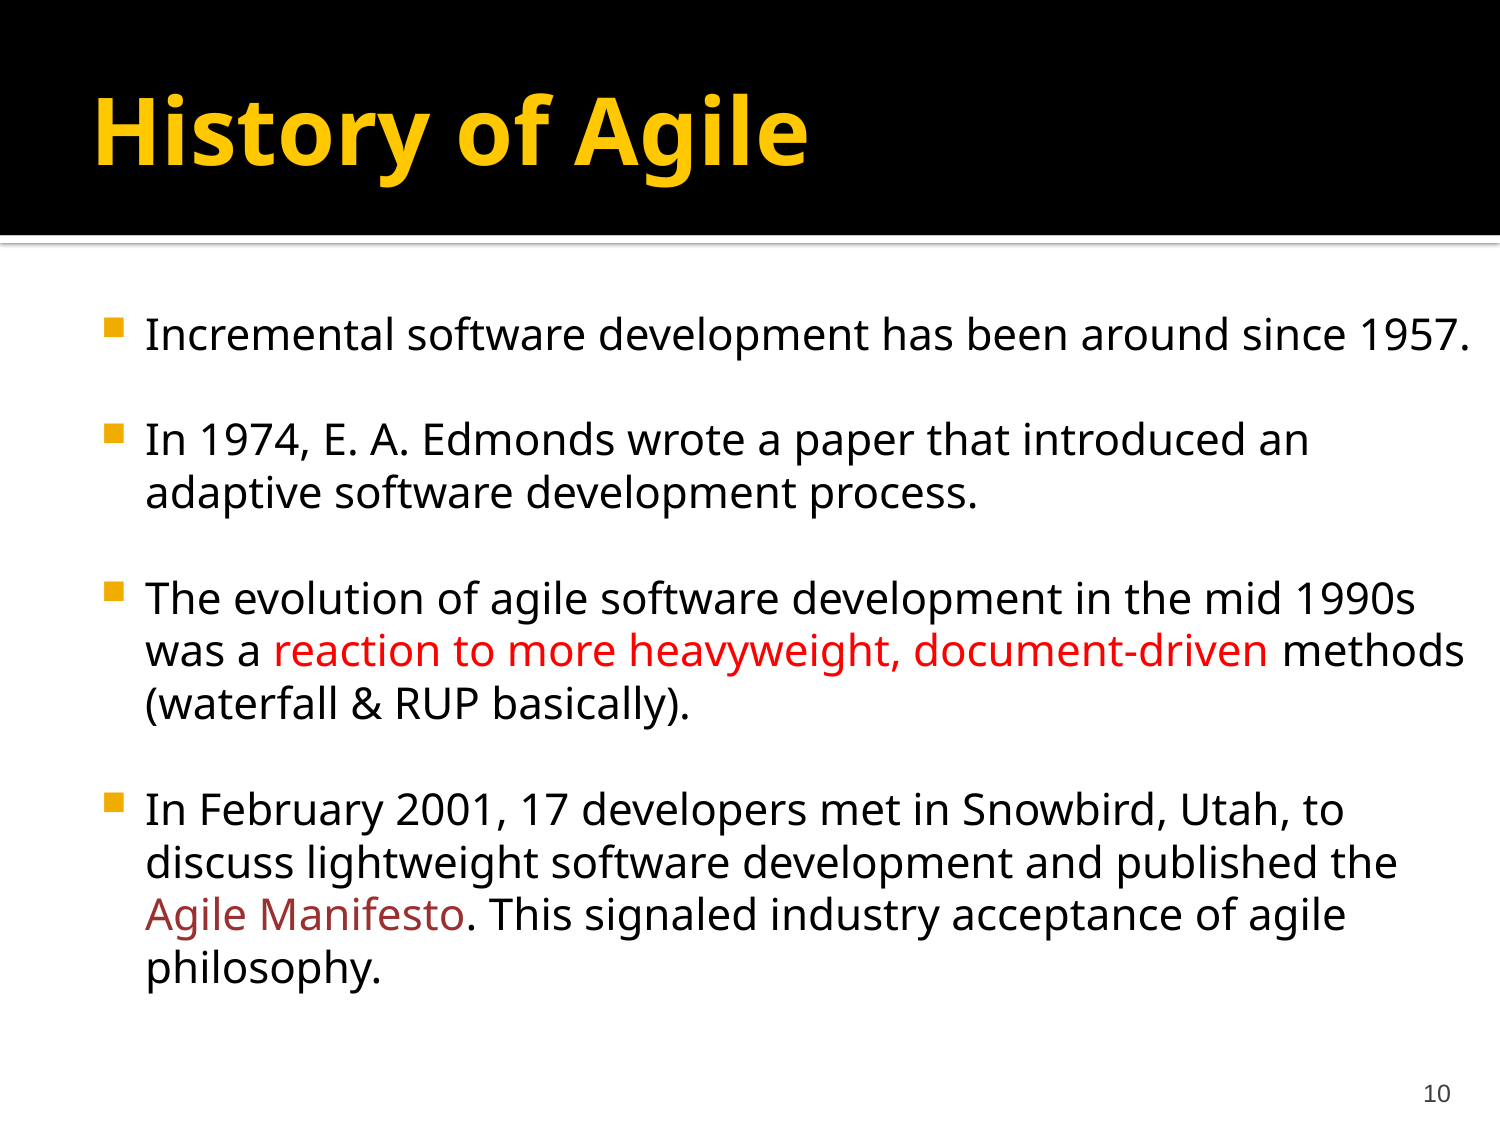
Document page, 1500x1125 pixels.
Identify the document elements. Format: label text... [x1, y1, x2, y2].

slide_number 10 [1345, 1062, 1467, 1108]
title History of Agile [75, 25, 1425, 231]
list Incremental software development has been around since 1957. In 1974, E. A. Edmonds wrote a paper that introduced an adaptive software development process. The evolution of agile software development in the mid 1990s was a reaction to more heavyweight, document-driven methods (waterfall & RUP basically). In February 2001, 17 developers met in Snowbird, Utah, to discuss lightweight software development and published the Agile Manifesto. This signaled industry acceptance of agile philosophy. [75, 291, 1500, 1050]
